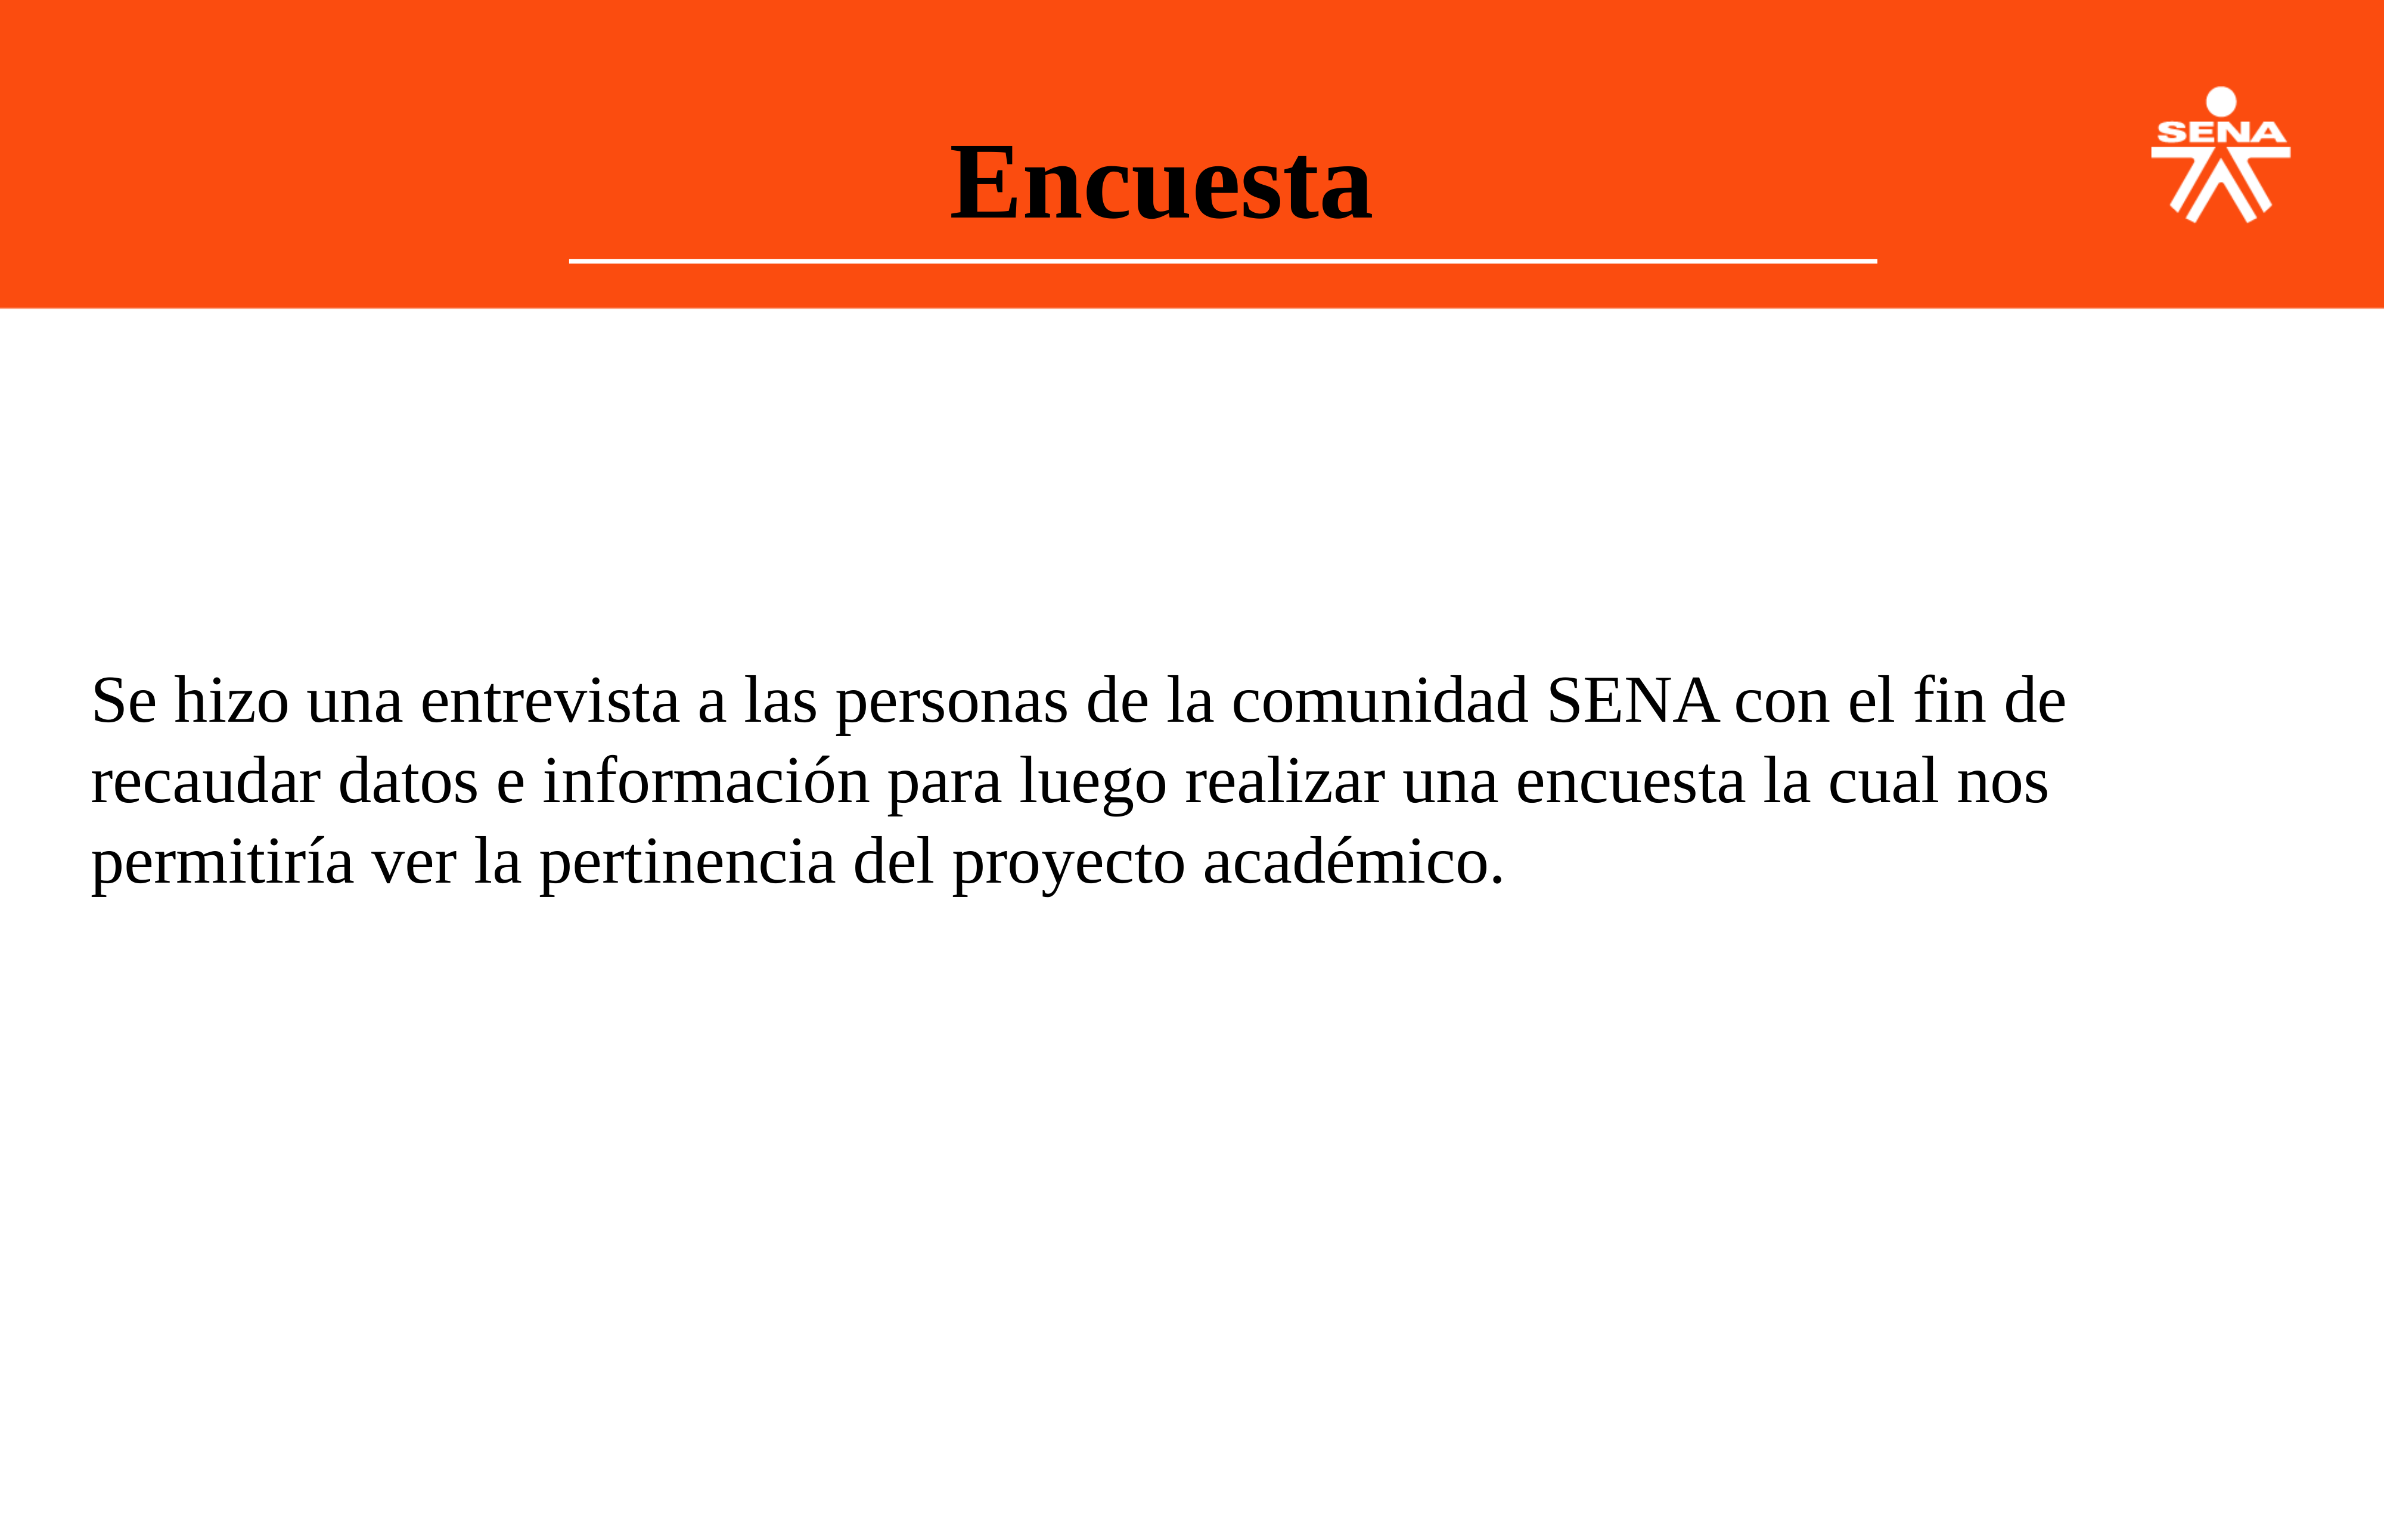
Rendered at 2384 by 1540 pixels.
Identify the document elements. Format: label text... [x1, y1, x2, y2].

text_box Se hizo una entrevista a las personas de la comunidad SENA con el fin de recaudar datos e información para luego realizar una encuesta la cual nos permitiría ver la pertinencia del proyecto académico. [83, 648, 2197, 1064]
text_box Encuesta [256, 64, 2066, 246]
picture [0, 0, 2384, 1540]
text_box [569, 259, 1877, 264]
